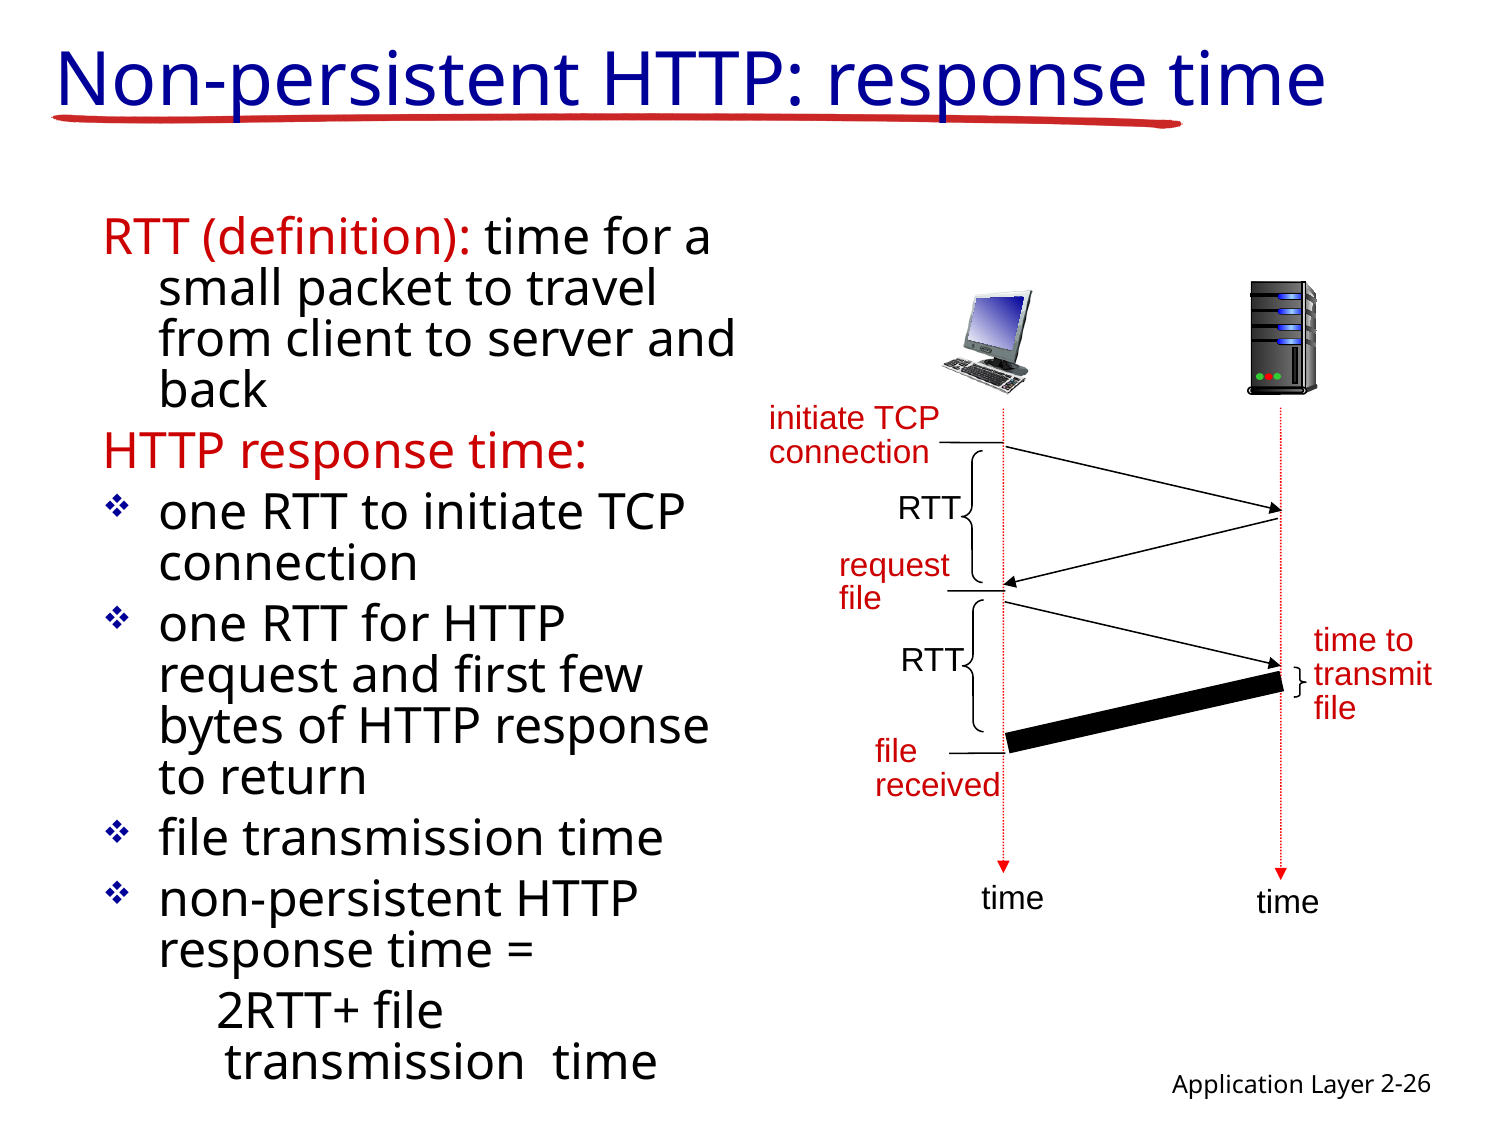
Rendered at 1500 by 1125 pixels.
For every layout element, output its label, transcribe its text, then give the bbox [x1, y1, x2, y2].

text_box [1274, 865, 1287, 872]
slide_number 2-26 [1365, 1059, 1477, 1106]
text_box request file [824, 541, 966, 625]
text_box [1003, 518, 1278, 588]
footer Application Layer [914, 1060, 1391, 1109]
list RTT (definition): time for a small packet to travel from client to server and back HTTP response time: one RTT to initiate TCP connection one RTT for HTTP request and first few bytes of HTTP response to return file transmission time non-persistent HTTP response time = 2RTT+ file transmission time [87, 206, 759, 969]
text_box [1247, 281, 1318, 395]
text_box time [1241, 872, 1335, 928]
text_box time to transmit file [1299, 617, 1457, 734]
text_box [971, 450, 983, 583]
text_box [997, 860, 1010, 874]
text_box RTT [885, 636, 980, 686]
text_box file received [860, 728, 1016, 811]
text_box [919, 285, 1035, 403]
title Non-persistent HTTP: response time [39, 0, 1389, 152]
text_box [1005, 446, 1283, 514]
text_box [972, 599, 984, 728]
text_box RTT [882, 485, 977, 534]
text_box initiate TCP connection [754, 395, 956, 478]
text_box time [966, 875, 1060, 925]
text_box [1004, 601, 1281, 670]
picture [46, 109, 1197, 133]
text_box [1293, 667, 1299, 698]
